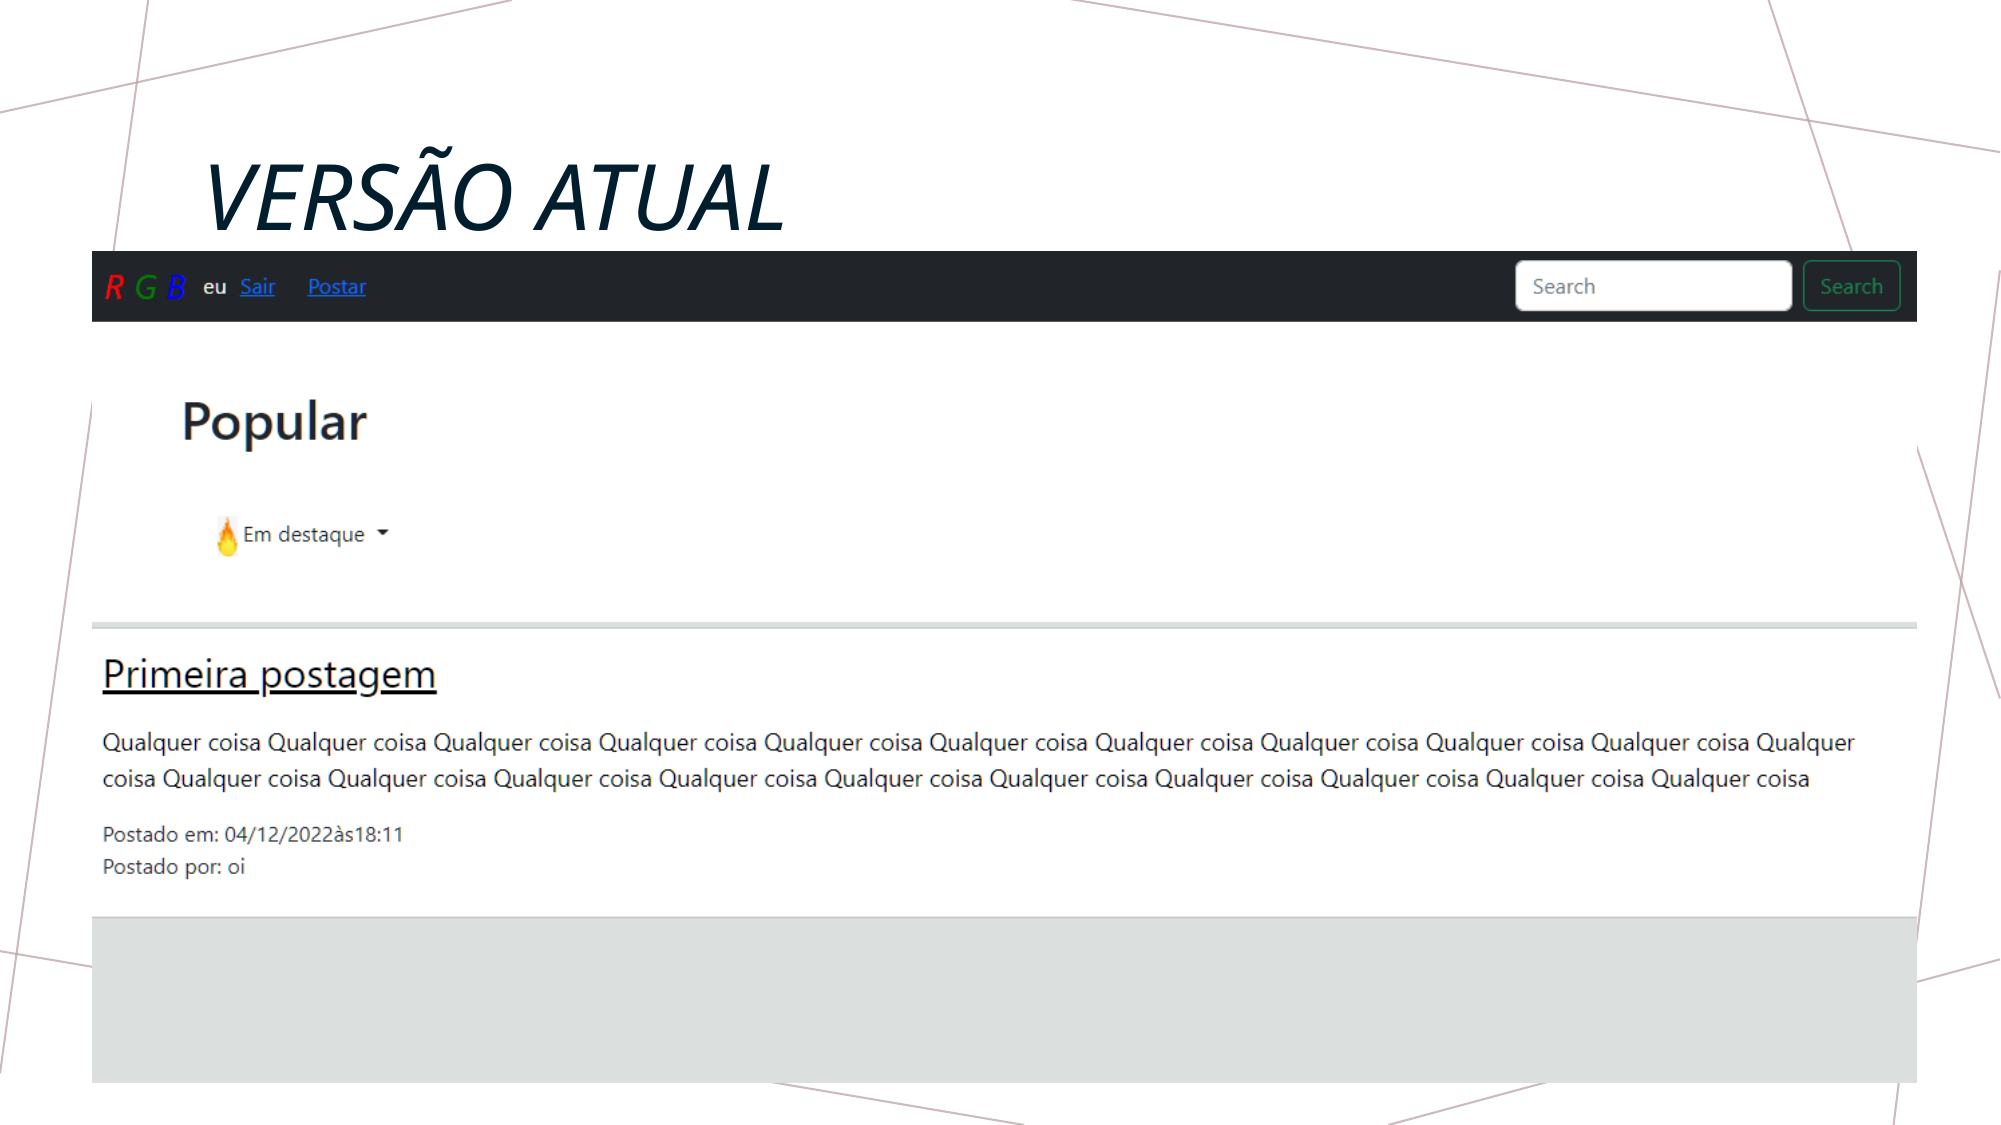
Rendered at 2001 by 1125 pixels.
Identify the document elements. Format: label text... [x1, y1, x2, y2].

title Versão atual [187, 87, 1813, 251]
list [92, 251, 1917, 1083]
